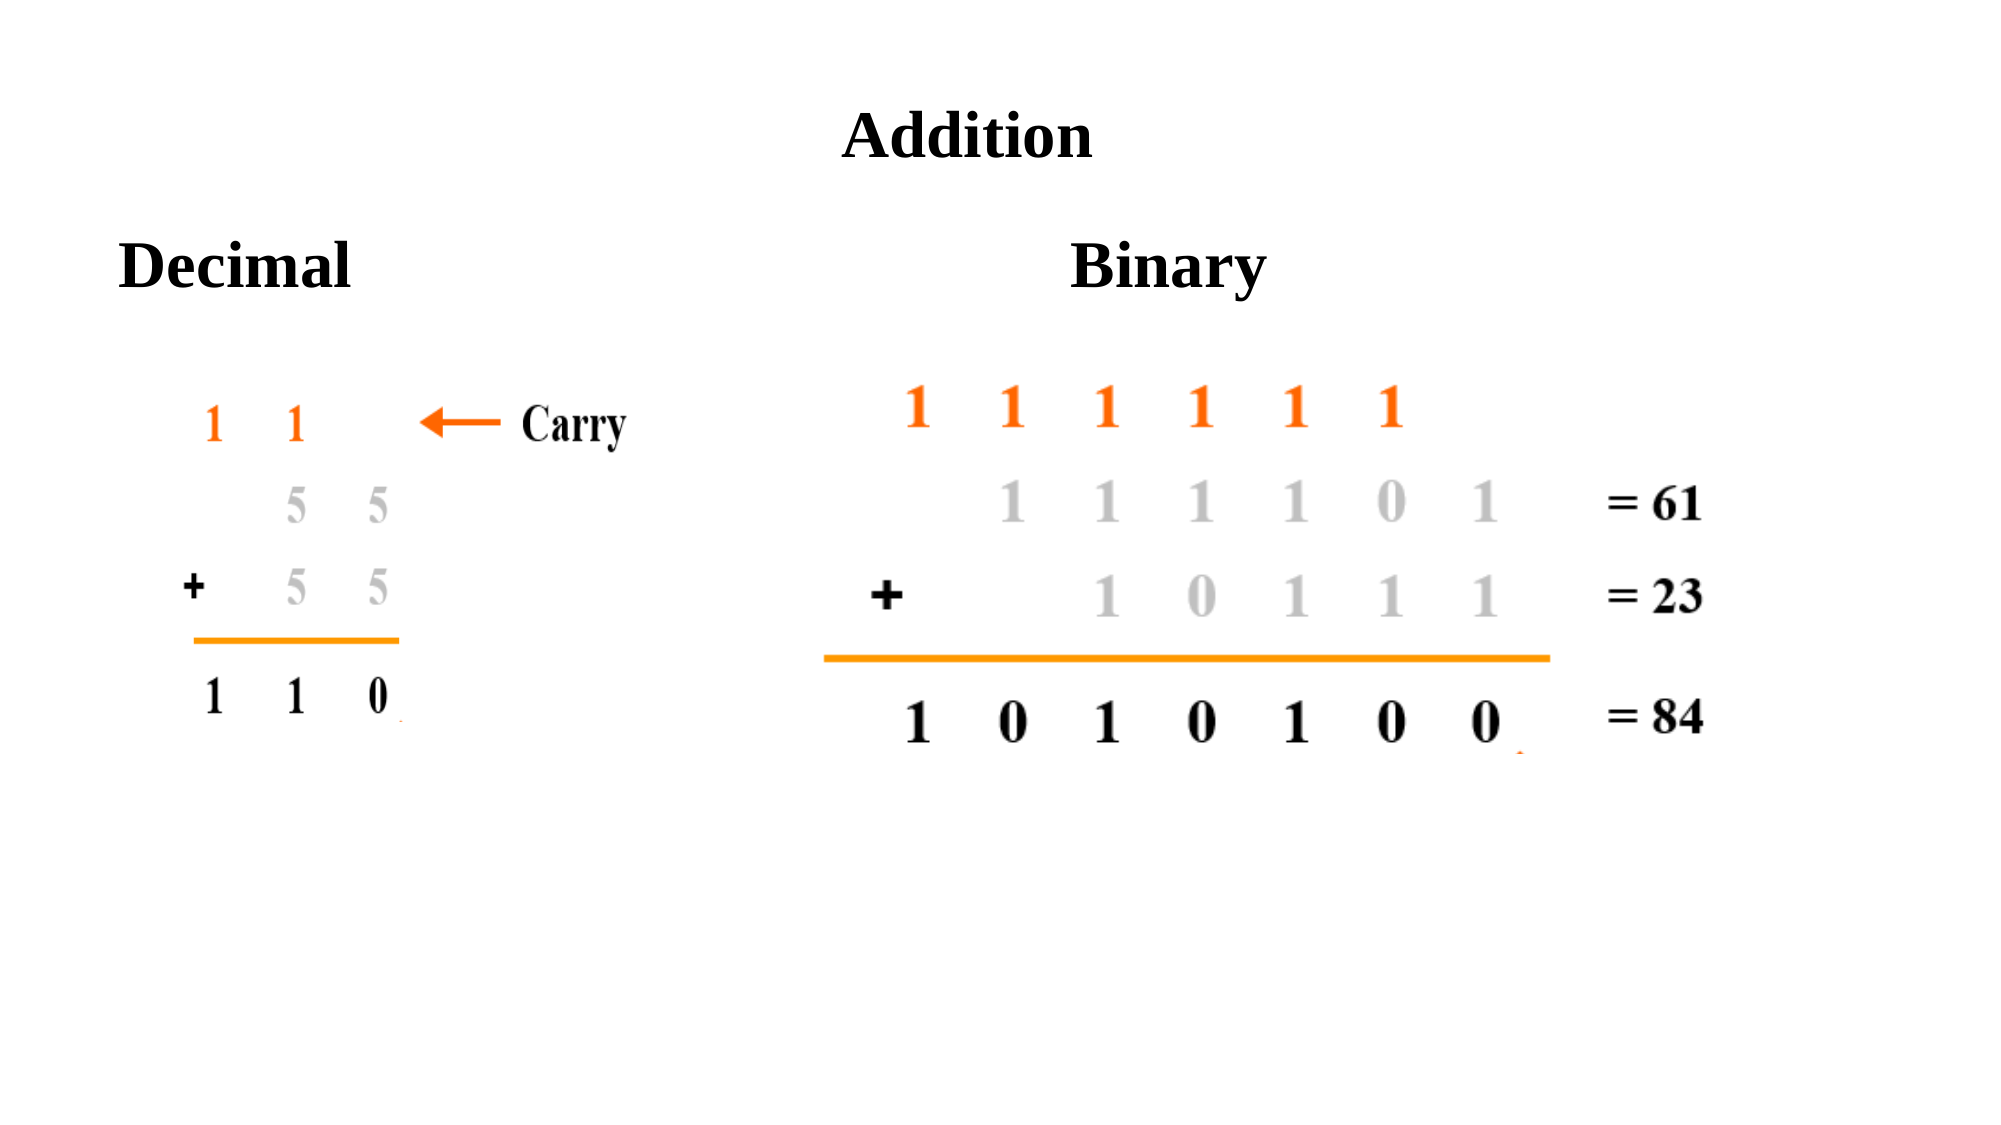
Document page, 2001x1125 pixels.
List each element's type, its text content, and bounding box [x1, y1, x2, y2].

title Addition [226, 73, 1727, 179]
picture [813, 329, 1735, 754]
picture [103, 361, 727, 722]
text_box Decimal Binary [103, 204, 1644, 310]
